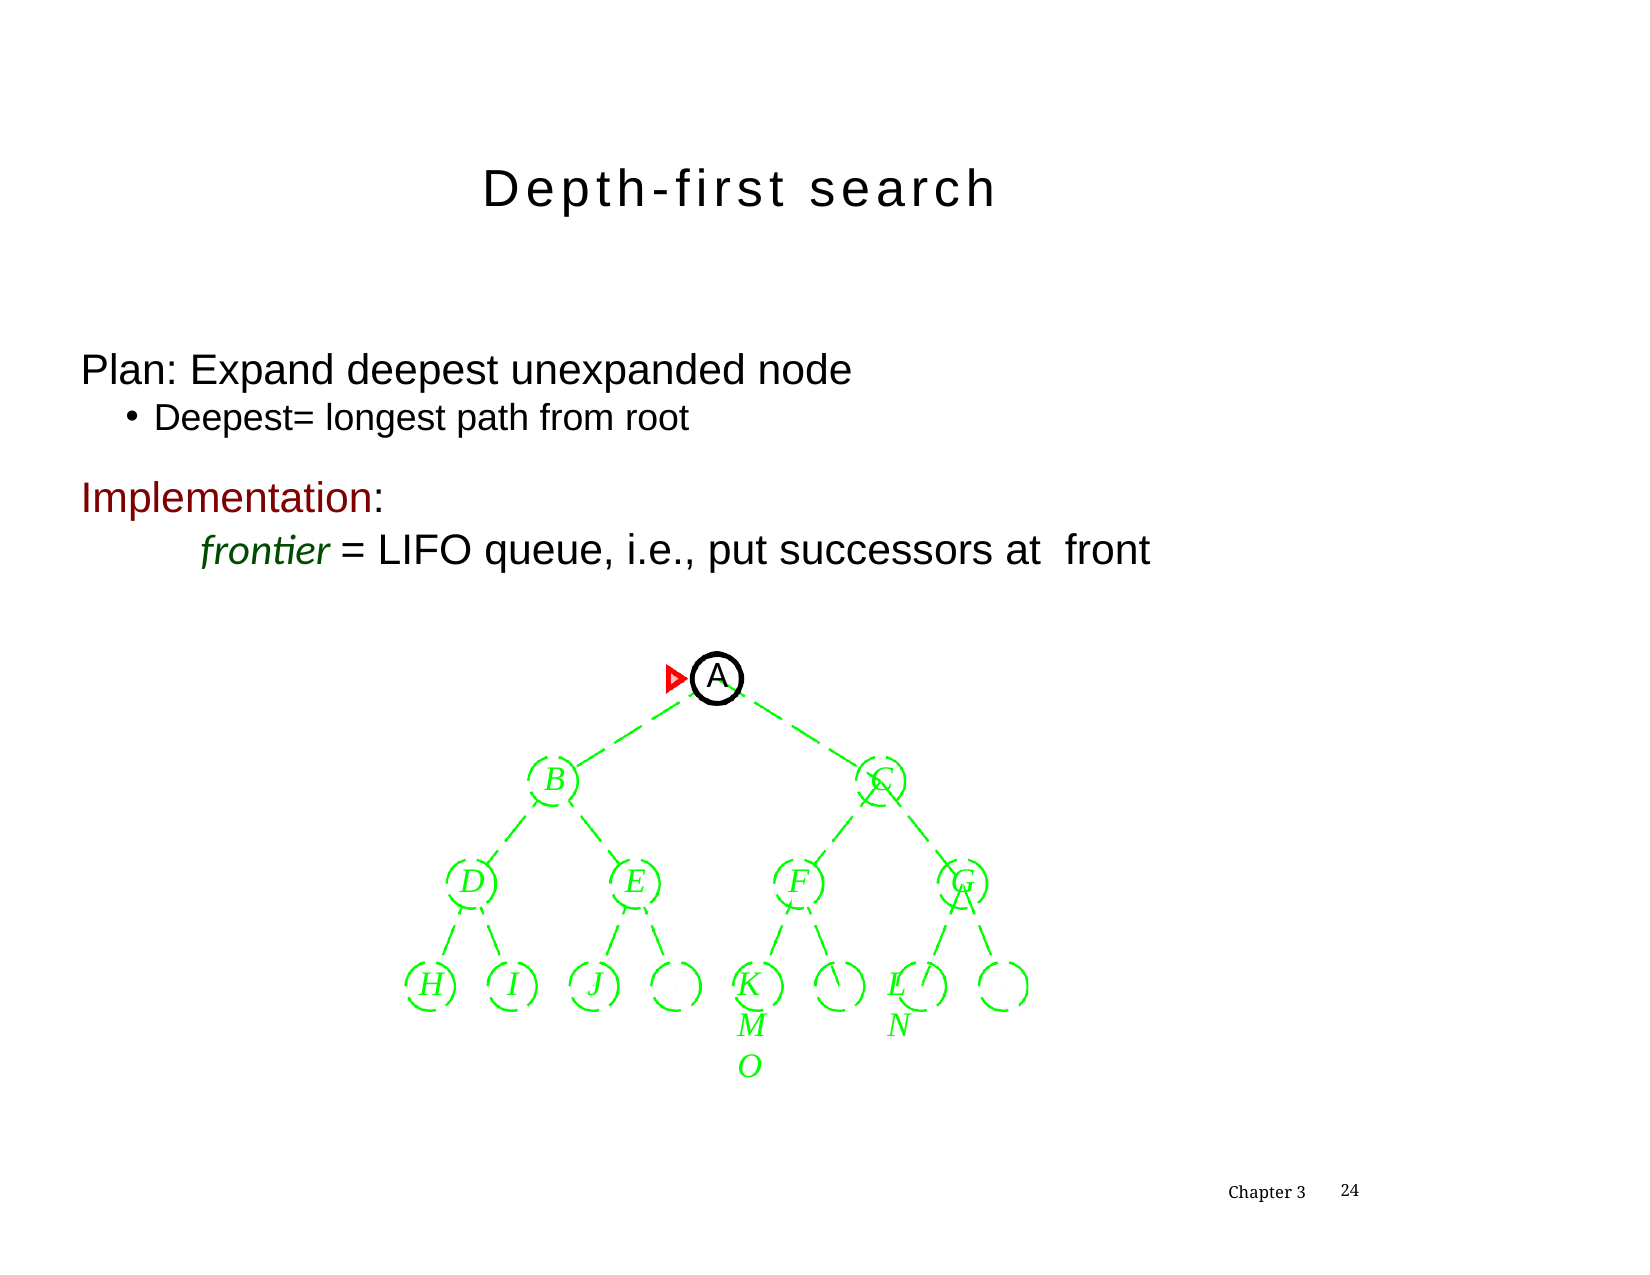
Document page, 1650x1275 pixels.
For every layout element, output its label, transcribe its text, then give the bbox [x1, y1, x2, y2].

text_box E [622, 858, 648, 900]
text_box I [504, 960, 521, 1002]
text_box [404, 651, 1029, 1012]
text_box C [868, 756, 896, 798]
text_box A [691, 642, 744, 702]
text_box B [542, 756, 568, 798]
text_box G [948, 858, 978, 900]
text_box Depth-first search [87, 165, 1355, 341]
text_box <number> [1336, 1183, 1363, 1275]
text_box J K L M N O [585, 960, 1019, 1002]
text_box F [786, 858, 812, 900]
text_box D [457, 858, 487, 900]
text_box Plan: Expand deepest unexpanded node Deepest= longest path from root Implementation: frontier = LIFO queue, i.e., put successors at front [78, 341, 1499, 573]
text_box H [416, 960, 446, 1002]
text_box Chapter 3 [1226, 1183, 1308, 1275]
